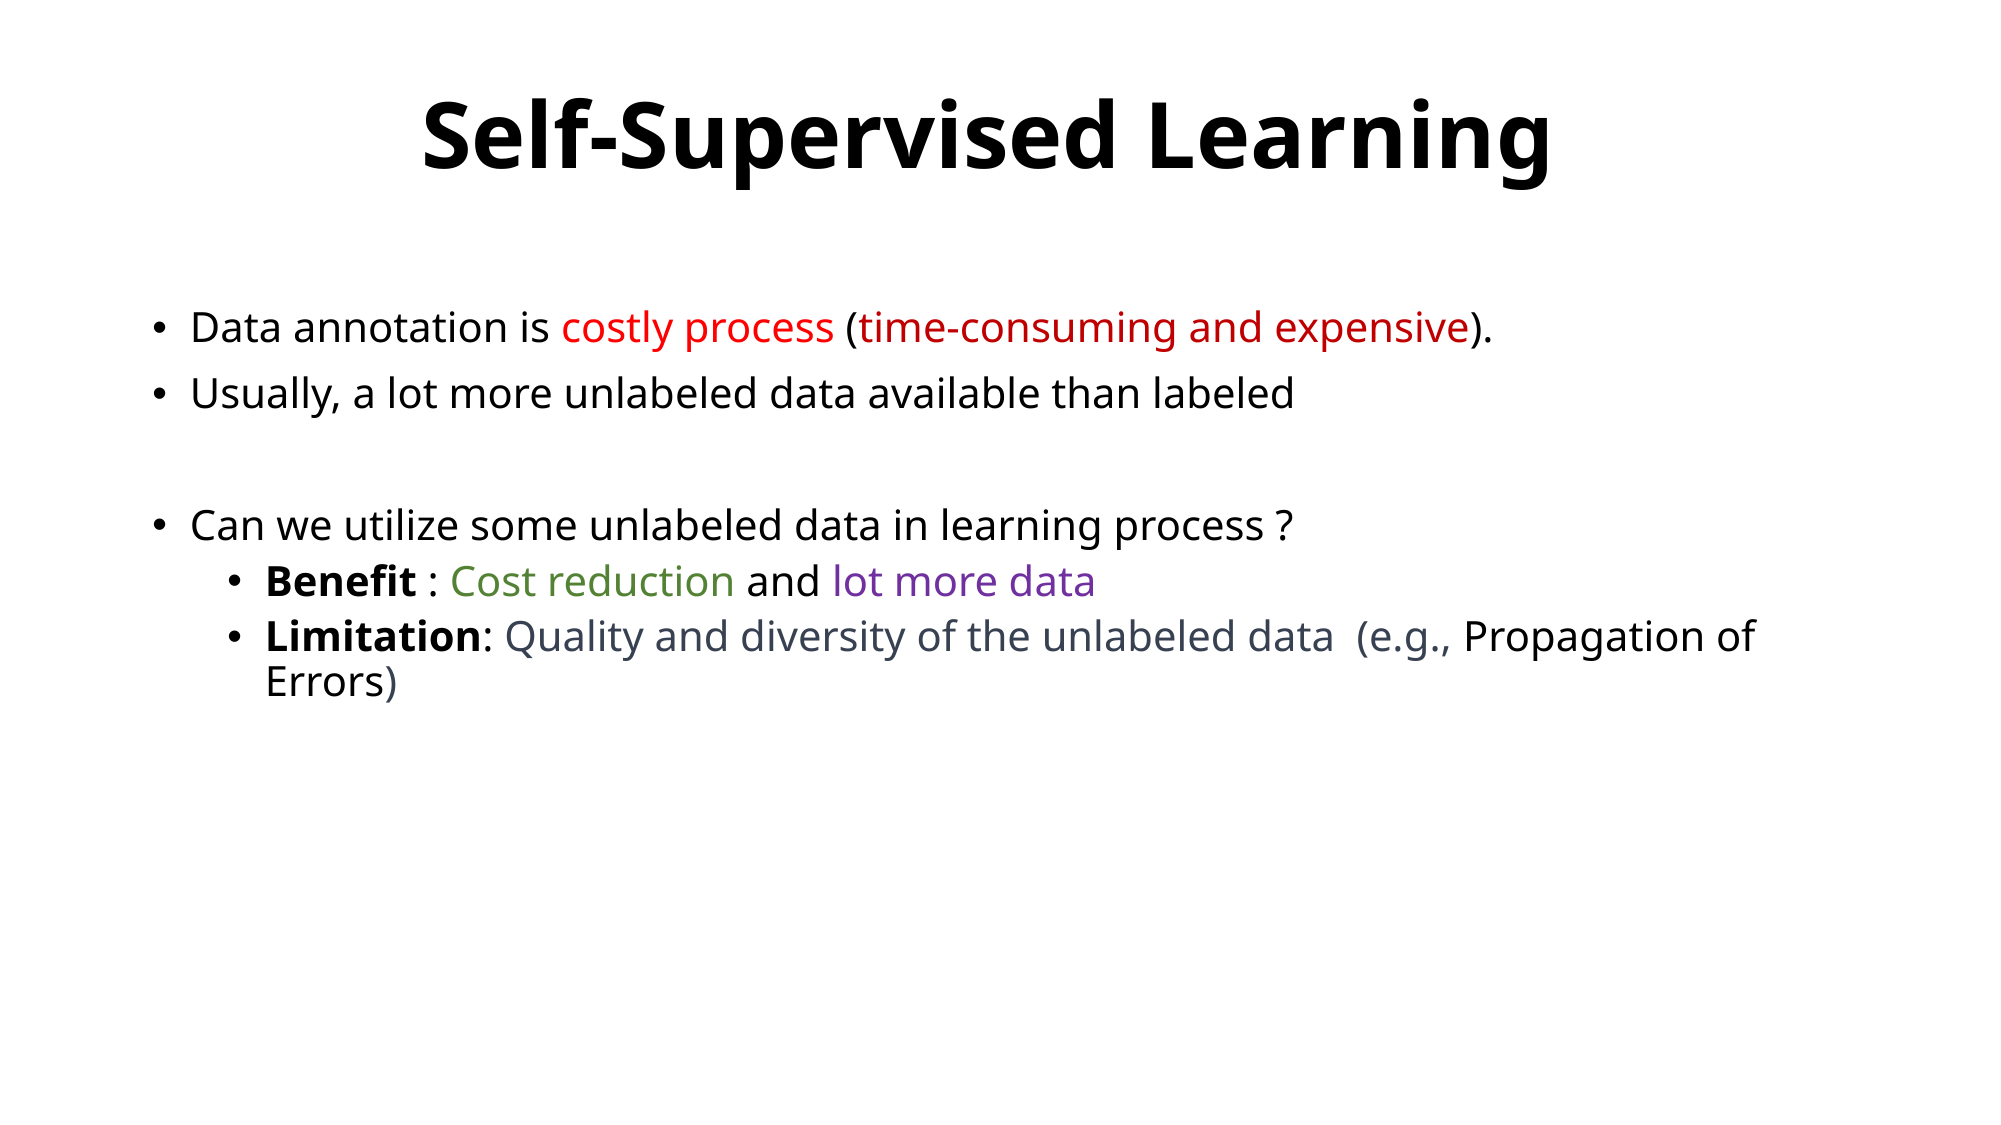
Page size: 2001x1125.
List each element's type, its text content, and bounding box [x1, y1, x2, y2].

list Data annotation is costly process (time-consuming and expensive). Usually, a lot more unlabeled data available than labeled Can we utilize some unlabeled data in learning process ? Benefit : Cost reduction and lot more data Limitation: Quality and diversity of the unlabeled data (e.g., Propagation of Errors) [137, 299, 1863, 1014]
title Self-Supervised Learning [137, 59, 1863, 218]
